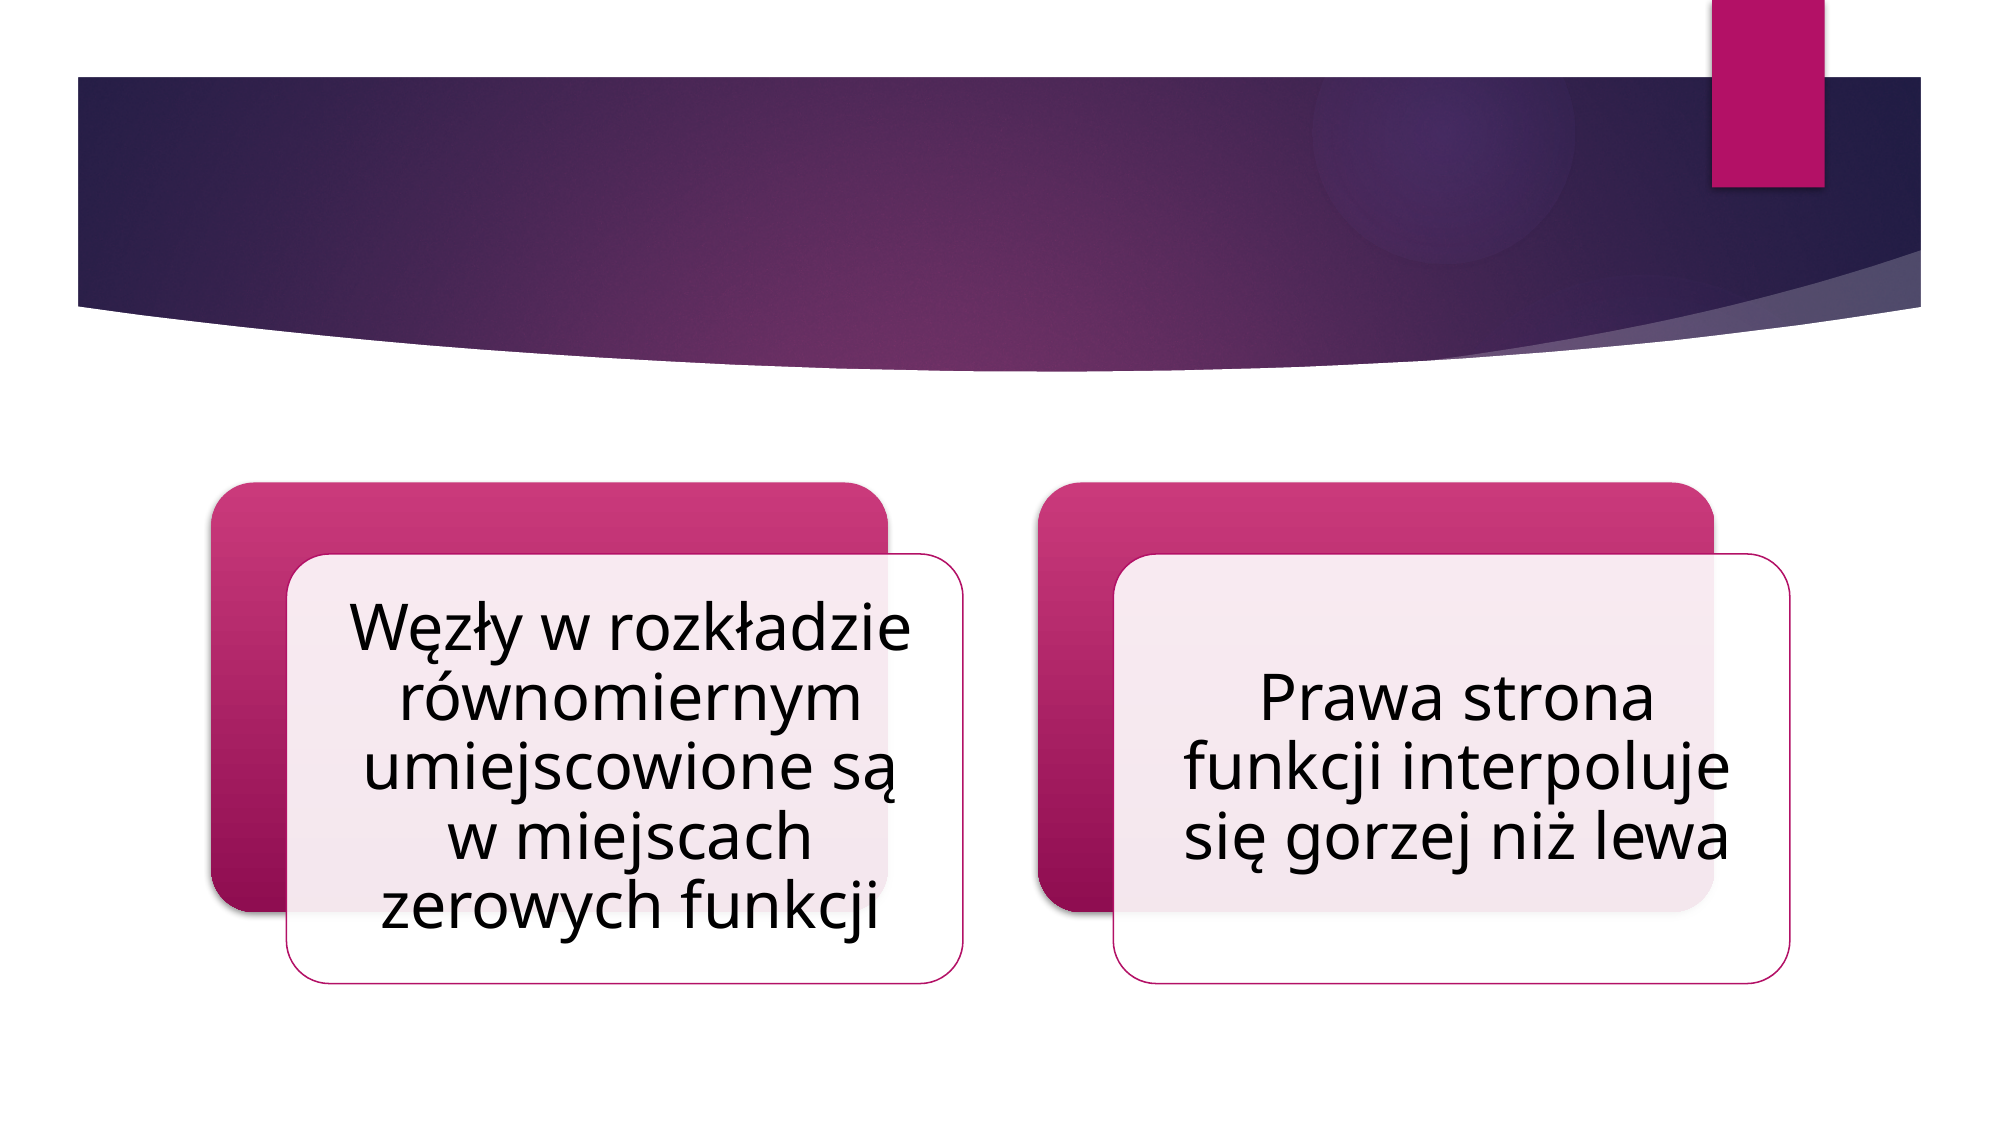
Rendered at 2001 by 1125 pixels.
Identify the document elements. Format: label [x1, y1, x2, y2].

list [210, 479, 1791, 987]
